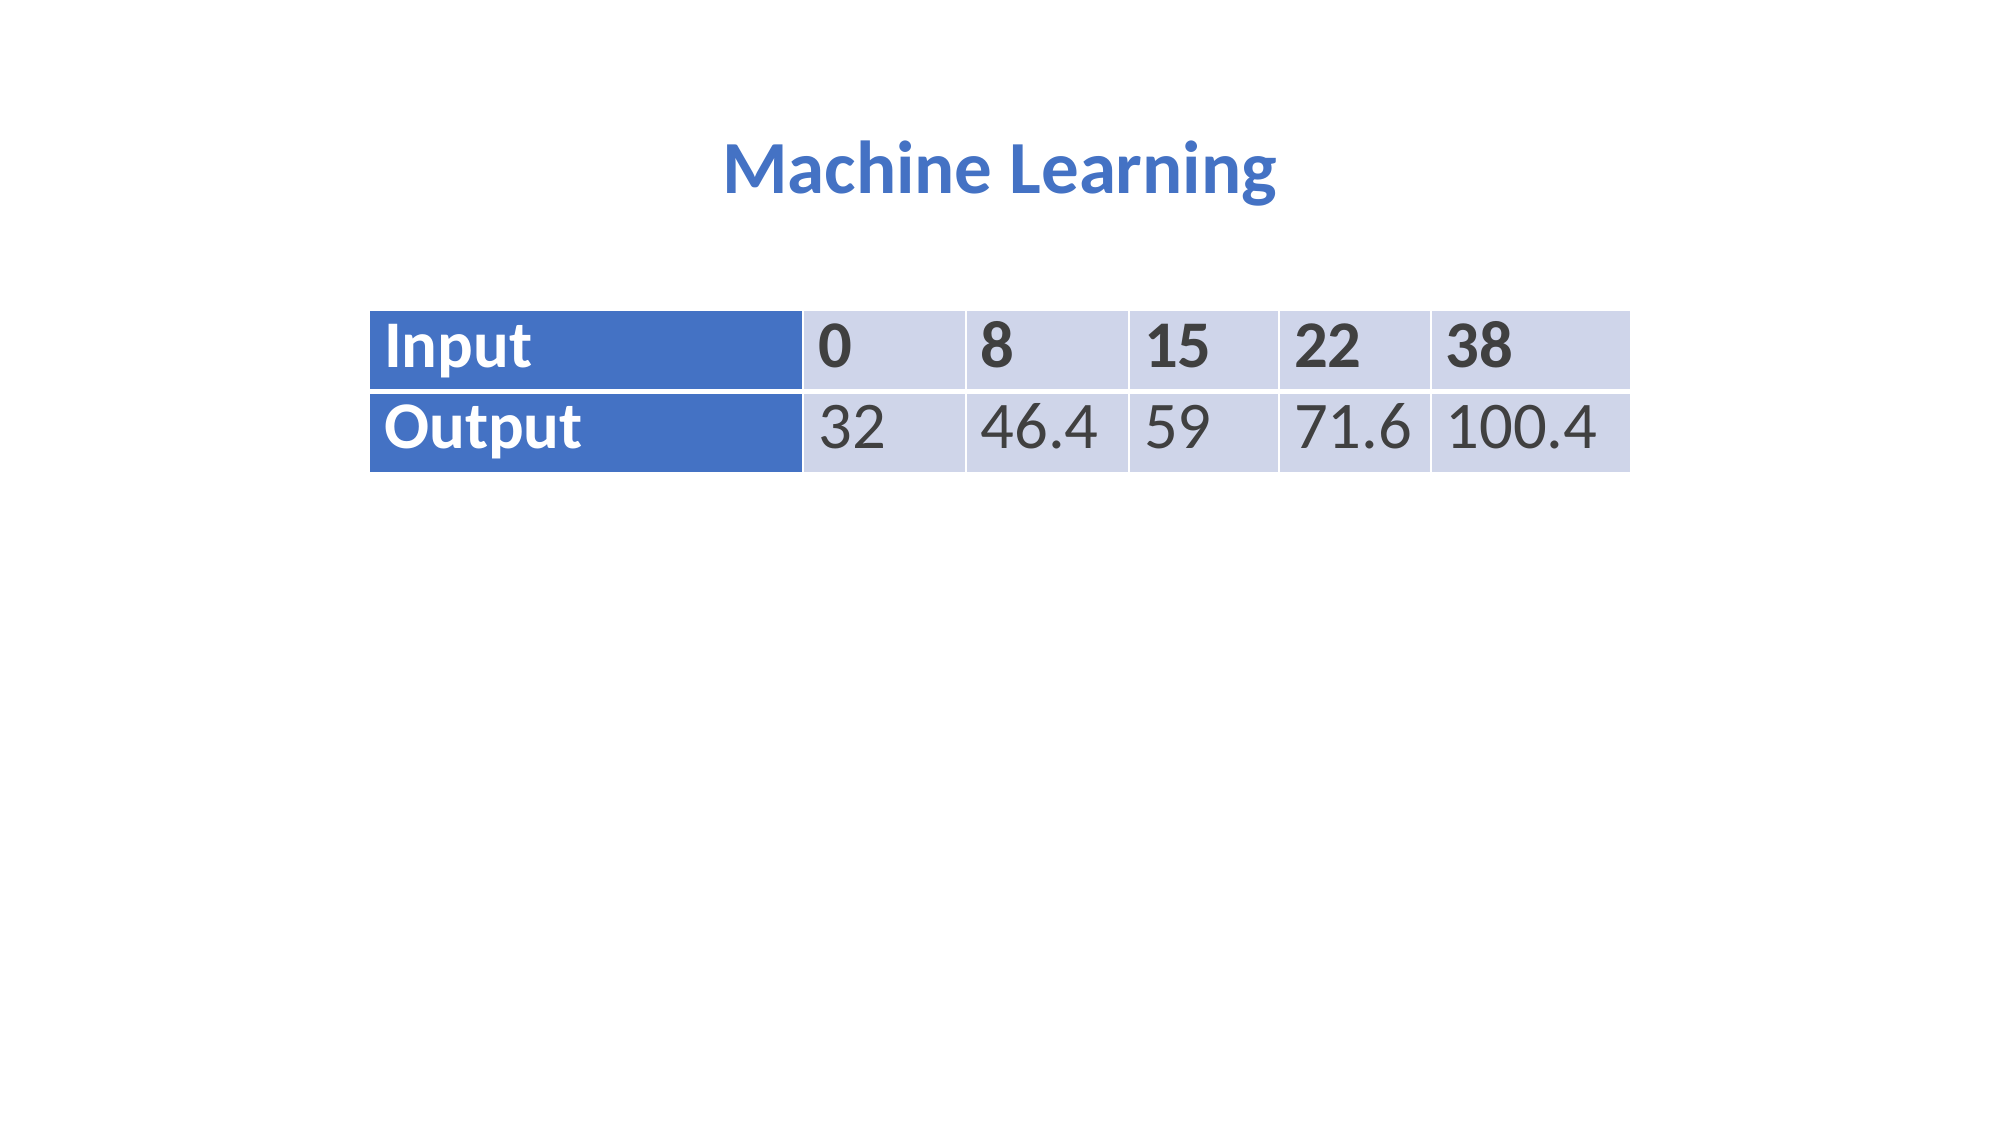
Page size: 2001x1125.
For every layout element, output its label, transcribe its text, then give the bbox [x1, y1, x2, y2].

table_header 8 [967, 311, 1128, 389]
table_cell 32 [804, 394, 965, 472]
text_box Machine Learning [447, 111, 1553, 217]
table_cell Output [370, 394, 802, 472]
table_cell 46.4 [967, 394, 1128, 472]
table_cell 59 [1130, 394, 1278, 472]
table_header Input [370, 311, 802, 389]
table_cell 100.4 [1432, 394, 1630, 472]
table_header 15 [1130, 311, 1278, 389]
table_header 0 [804, 311, 965, 389]
table_header 22 [1280, 311, 1430, 389]
table_cell 71.6 [1280, 394, 1430, 472]
table_header 38 [1432, 311, 1630, 389]
